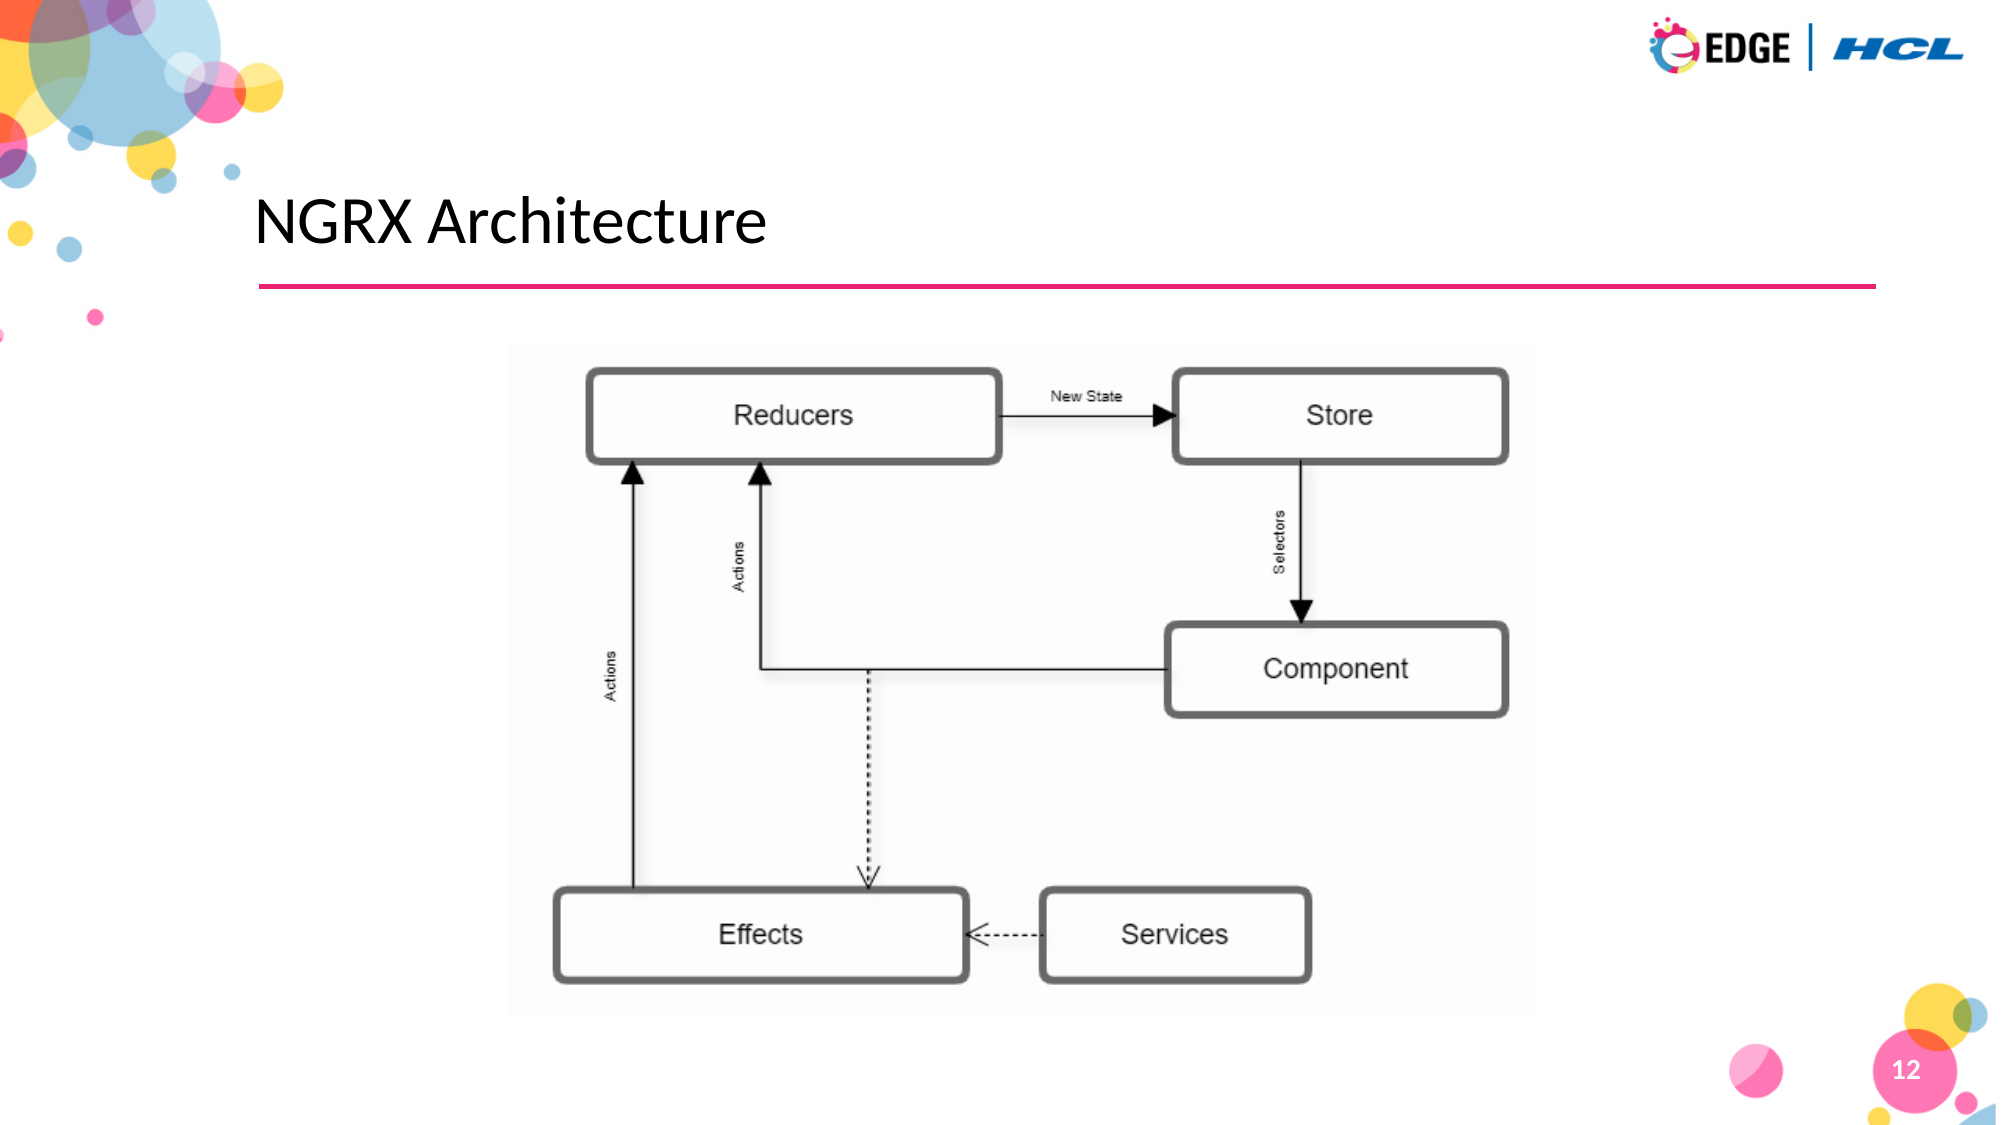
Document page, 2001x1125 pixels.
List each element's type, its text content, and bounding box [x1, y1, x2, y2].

title NGRX Architecture [239, 168, 1899, 266]
slide_number 12 [1511, 1037, 1936, 1098]
picture [0, 0, 1996, 1125]
